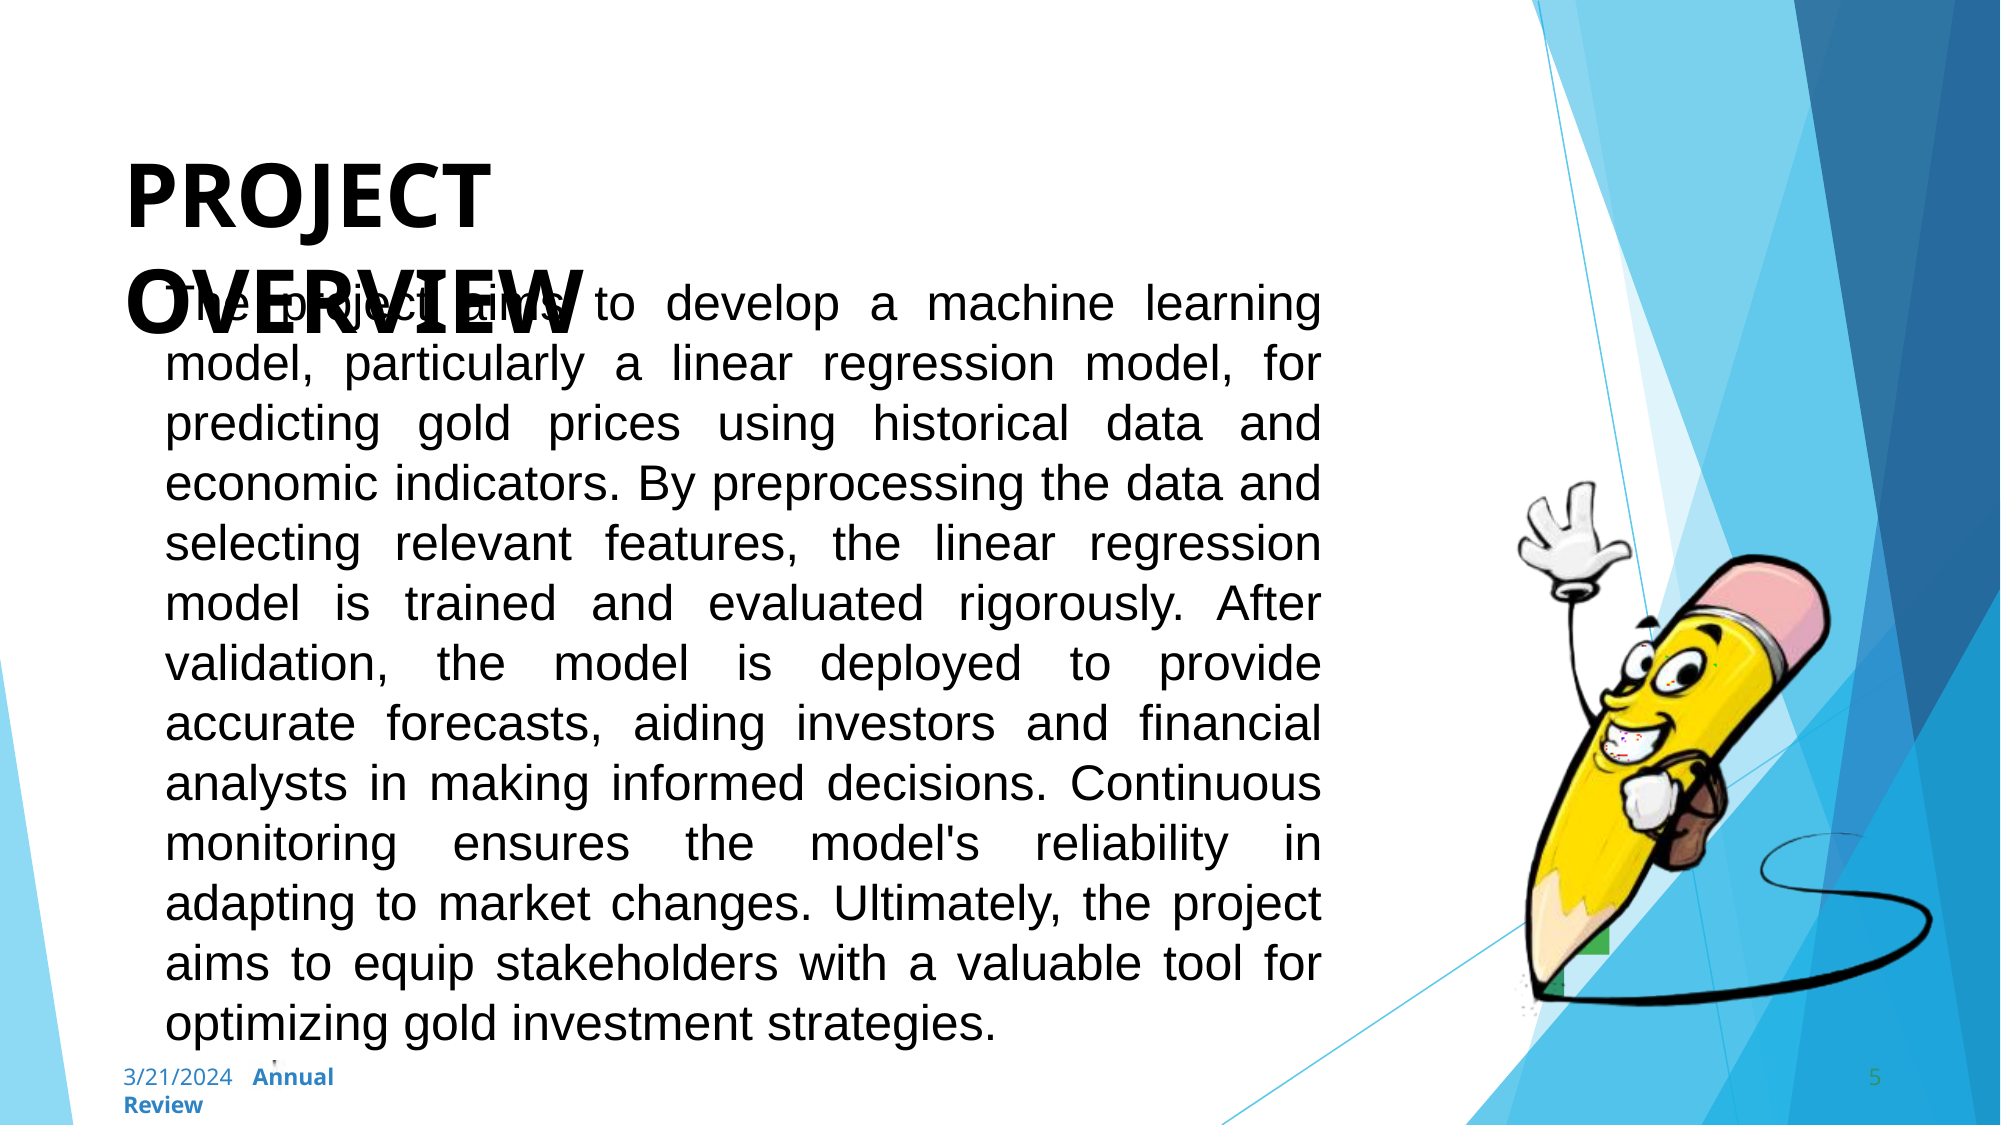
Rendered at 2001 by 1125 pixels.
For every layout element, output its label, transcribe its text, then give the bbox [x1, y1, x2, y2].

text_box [1420, 434, 2000, 1060]
text_box The project aims to develop a machine learning model, particularly a linear regression model, for predicting gold prices using historical data and economic indicators. By preprocessing the data and selecting relevant features, the linear regression model is trained and evaluated rigorously. After validation, the model is deployed to provide accurate forecasts, aiding investors and financial analysts in making informed decisions. Continuous monitoring ensures the model's reliability in adapting to market changes. Ultimately, the project aims to equip stakeholders with a valuable tool for optimizing gold investment strategies. [149, 262, 1338, 1058]
picture [110, 1060, 463, 1094]
slide_number 5 [1849, 1068, 1890, 1125]
text_box 3/21/2024 Annual Review [121, 1103, 417, 1118]
title PROJECT OVERVIEW [121, 136, 985, 352]
